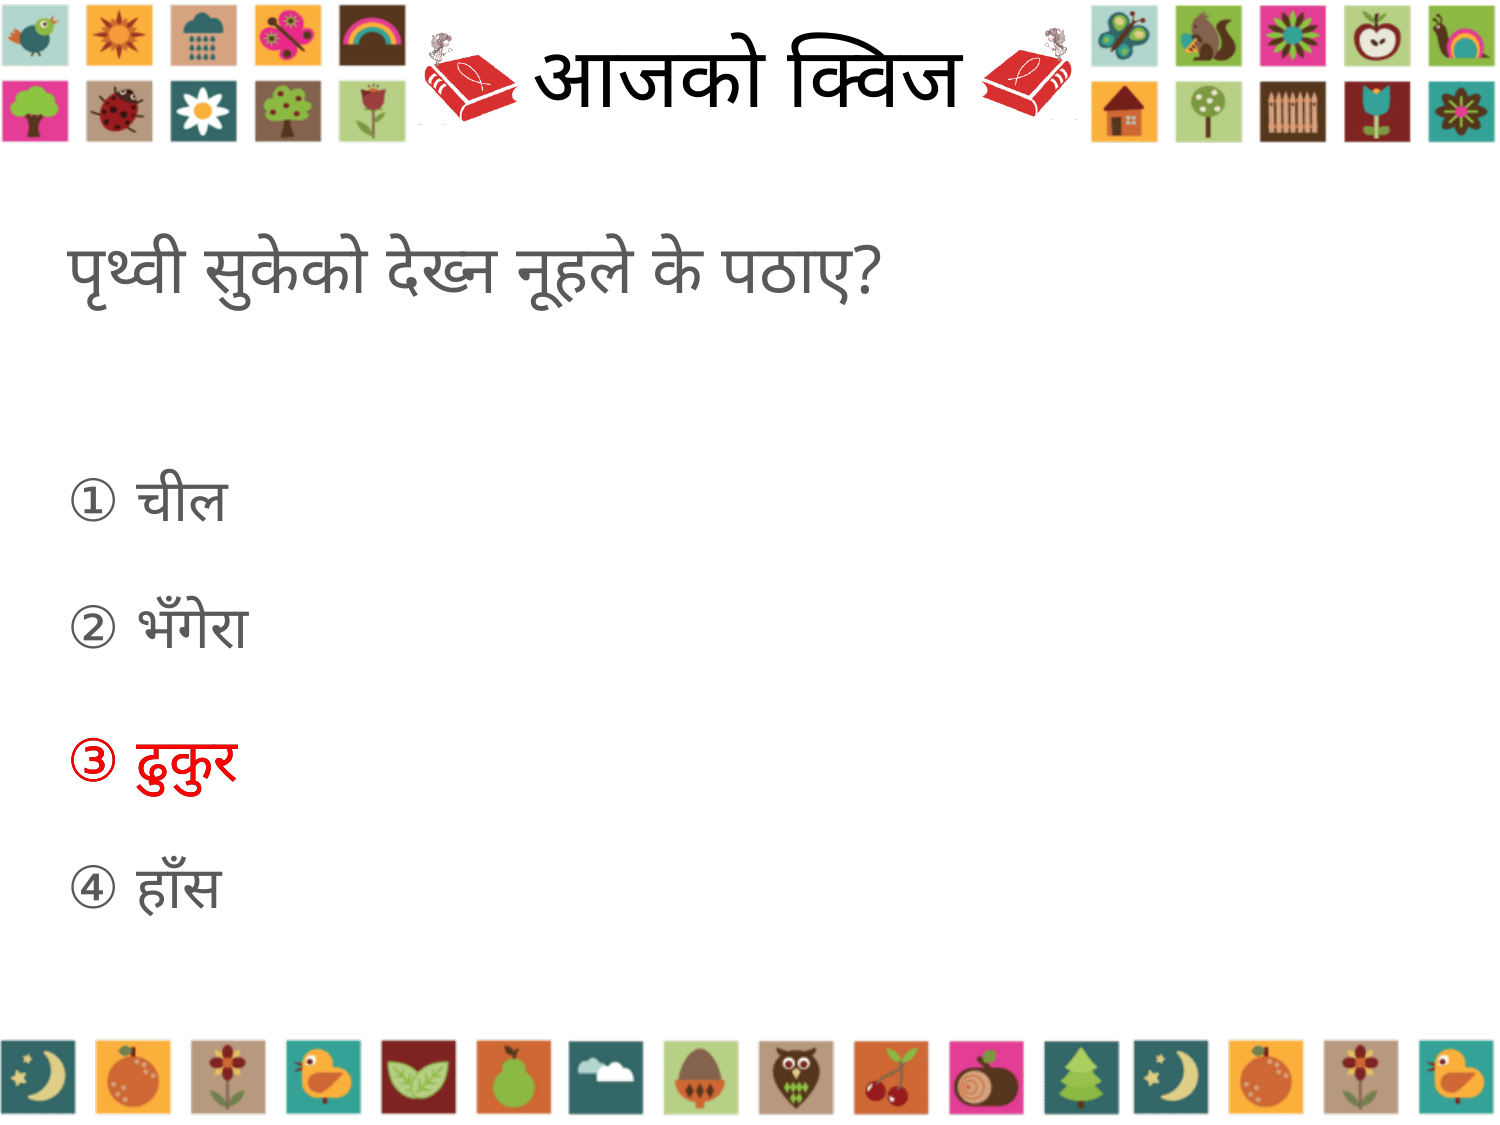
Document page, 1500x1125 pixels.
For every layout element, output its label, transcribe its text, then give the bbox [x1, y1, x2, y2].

text_box ③ ढुकुर [53, 716, 1483, 801]
text_box पृथ्वी सुकेको देख्न नूहले के पठाए? [53, 219, 1436, 315]
picture [0, 3, 550, 150]
text_box ④ हाँस [53, 842, 1483, 928]
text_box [0, 1028, 1500, 1118]
text_box ① चील [53, 456, 1436, 541]
text_box ② भँगेरा [53, 582, 1436, 668]
picture [950, 3, 1500, 150]
text_box आजको क्विज [547, 16, 1078, 131]
